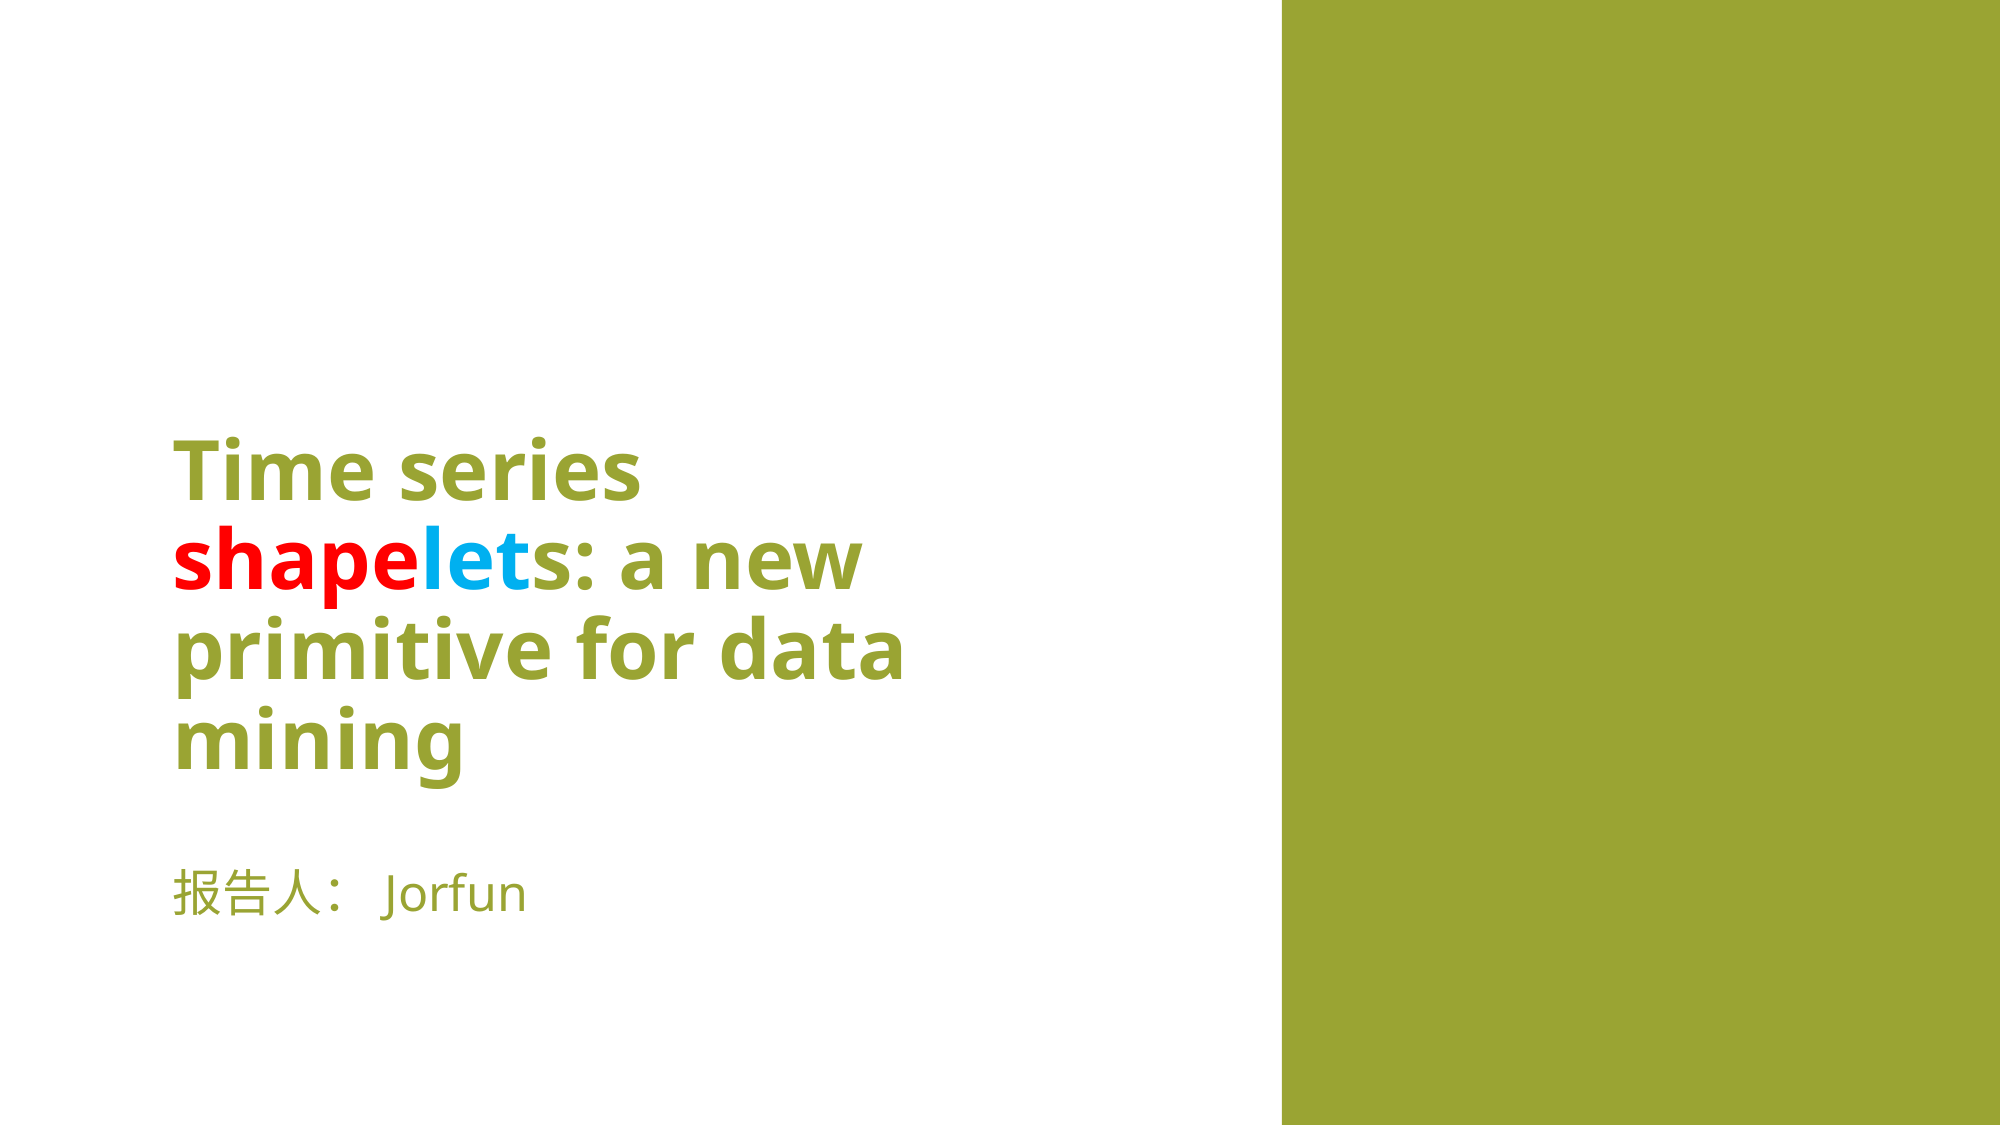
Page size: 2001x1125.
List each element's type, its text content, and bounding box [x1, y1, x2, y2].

list 报告人：Jorfun [157, 860, 1105, 907]
list Time series shapelets: a new primitive for data mining [157, 420, 1105, 705]
